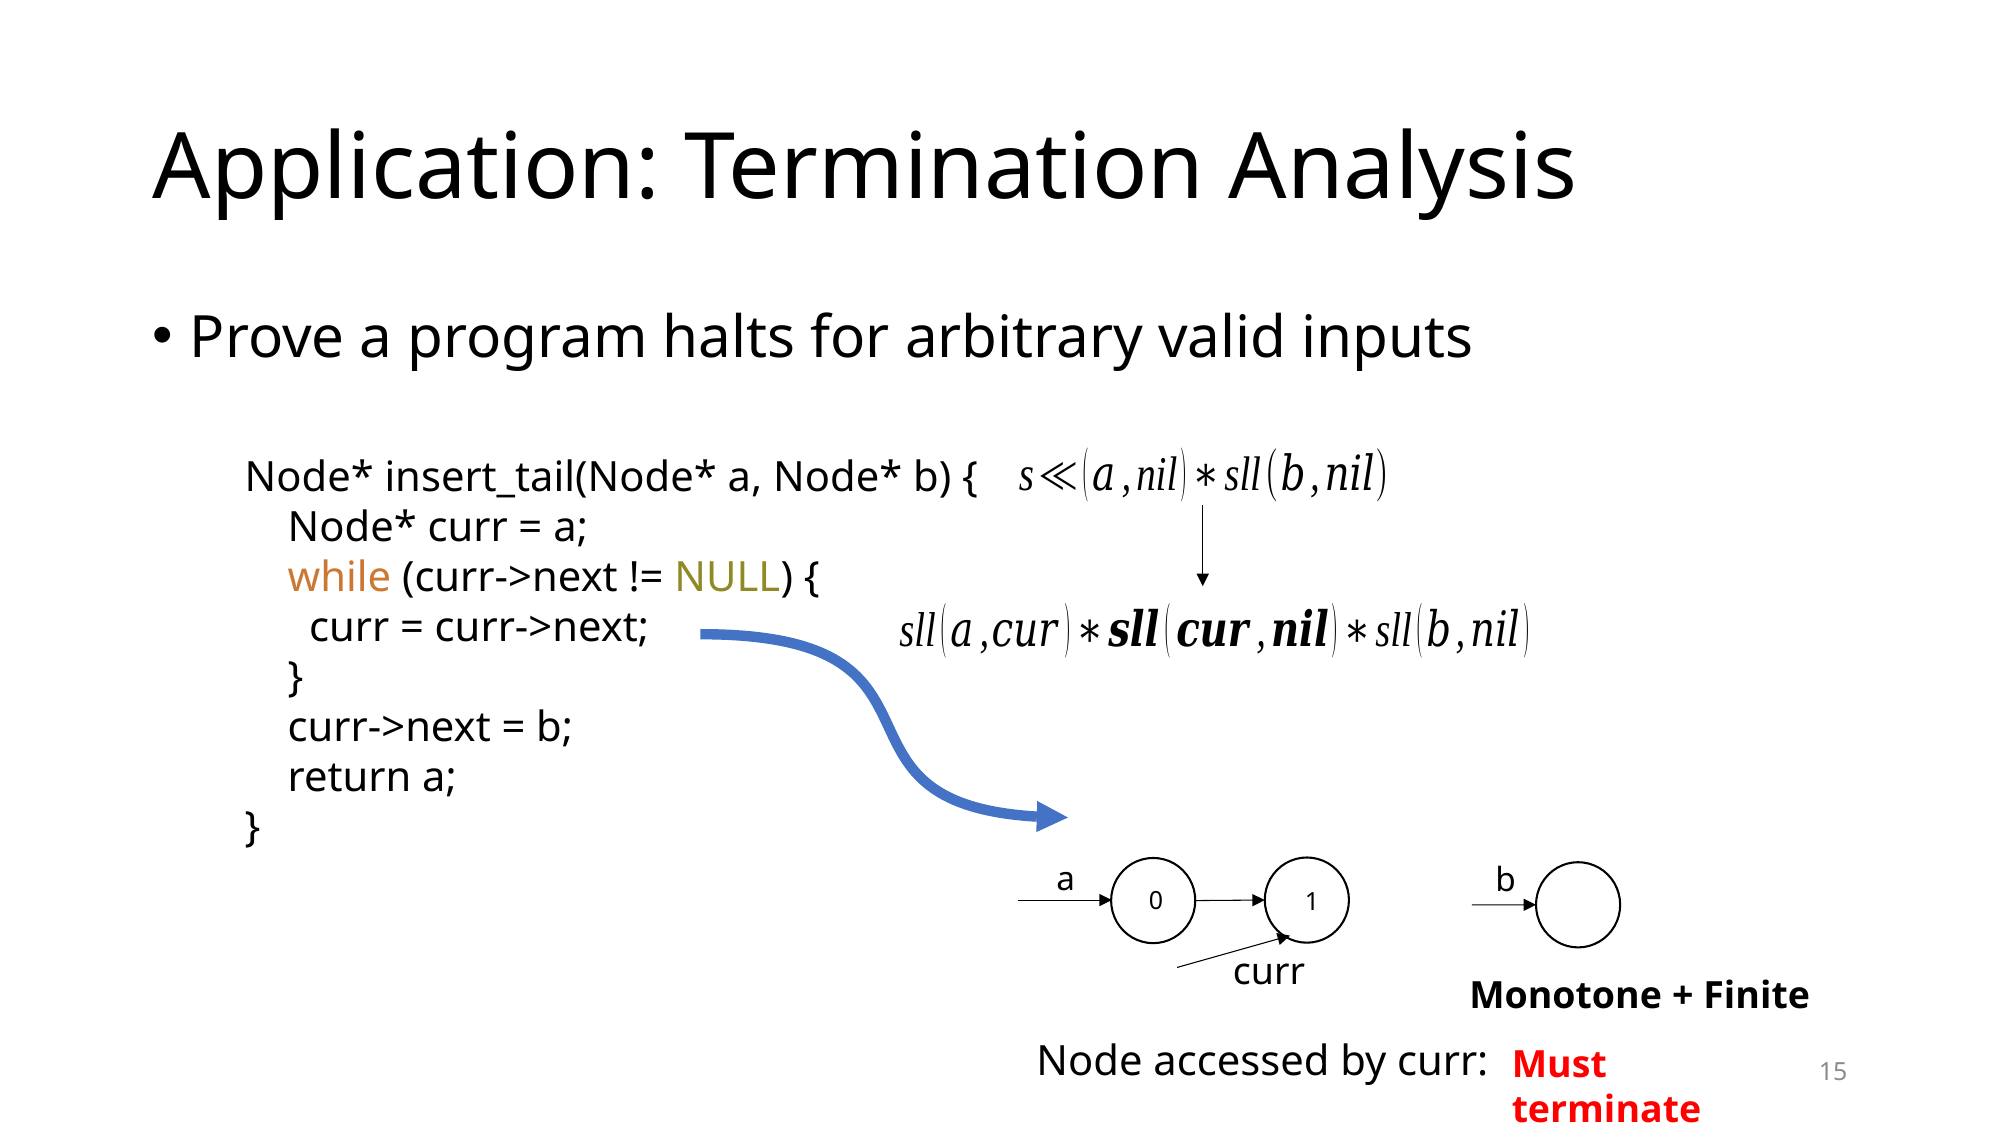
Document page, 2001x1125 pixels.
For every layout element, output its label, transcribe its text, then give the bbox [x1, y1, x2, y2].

list Prove a program halts for arbitrary valid inputs [137, 299, 1863, 1014]
text_box curr [1218, 939, 1320, 1000]
title Application: Termination Analysis [137, 59, 1863, 278]
text_box a [1041, 901, 1101, 905]
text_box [1177, 935, 1290, 968]
text_box Monotone + Finite [1454, 963, 1950, 1024]
slide_number 15 [1412, 1042, 1497, 1103]
text_box Node* insert_tail(Node* a, Node* b) { Node* curr = a; while (curr->next != NULL) { curr = curr->next; } curr->next = b; return a; } [229, 442, 1053, 858]
text_box [1535, 861, 1622, 949]
text_box b [1480, 851, 1547, 906]
text_box Must terminate [1497, 1032, 1791, 1125]
slide_number 15 [1791, 1042, 1863, 1103]
text_box a [1041, 849, 1101, 900]
text_box 0 [1134, 877, 1206, 923]
text_box [1110, 856, 1191, 945]
text_box [1263, 856, 1345, 942]
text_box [700, 634, 1068, 818]
text_box 1 [1290, 878, 1362, 923]
